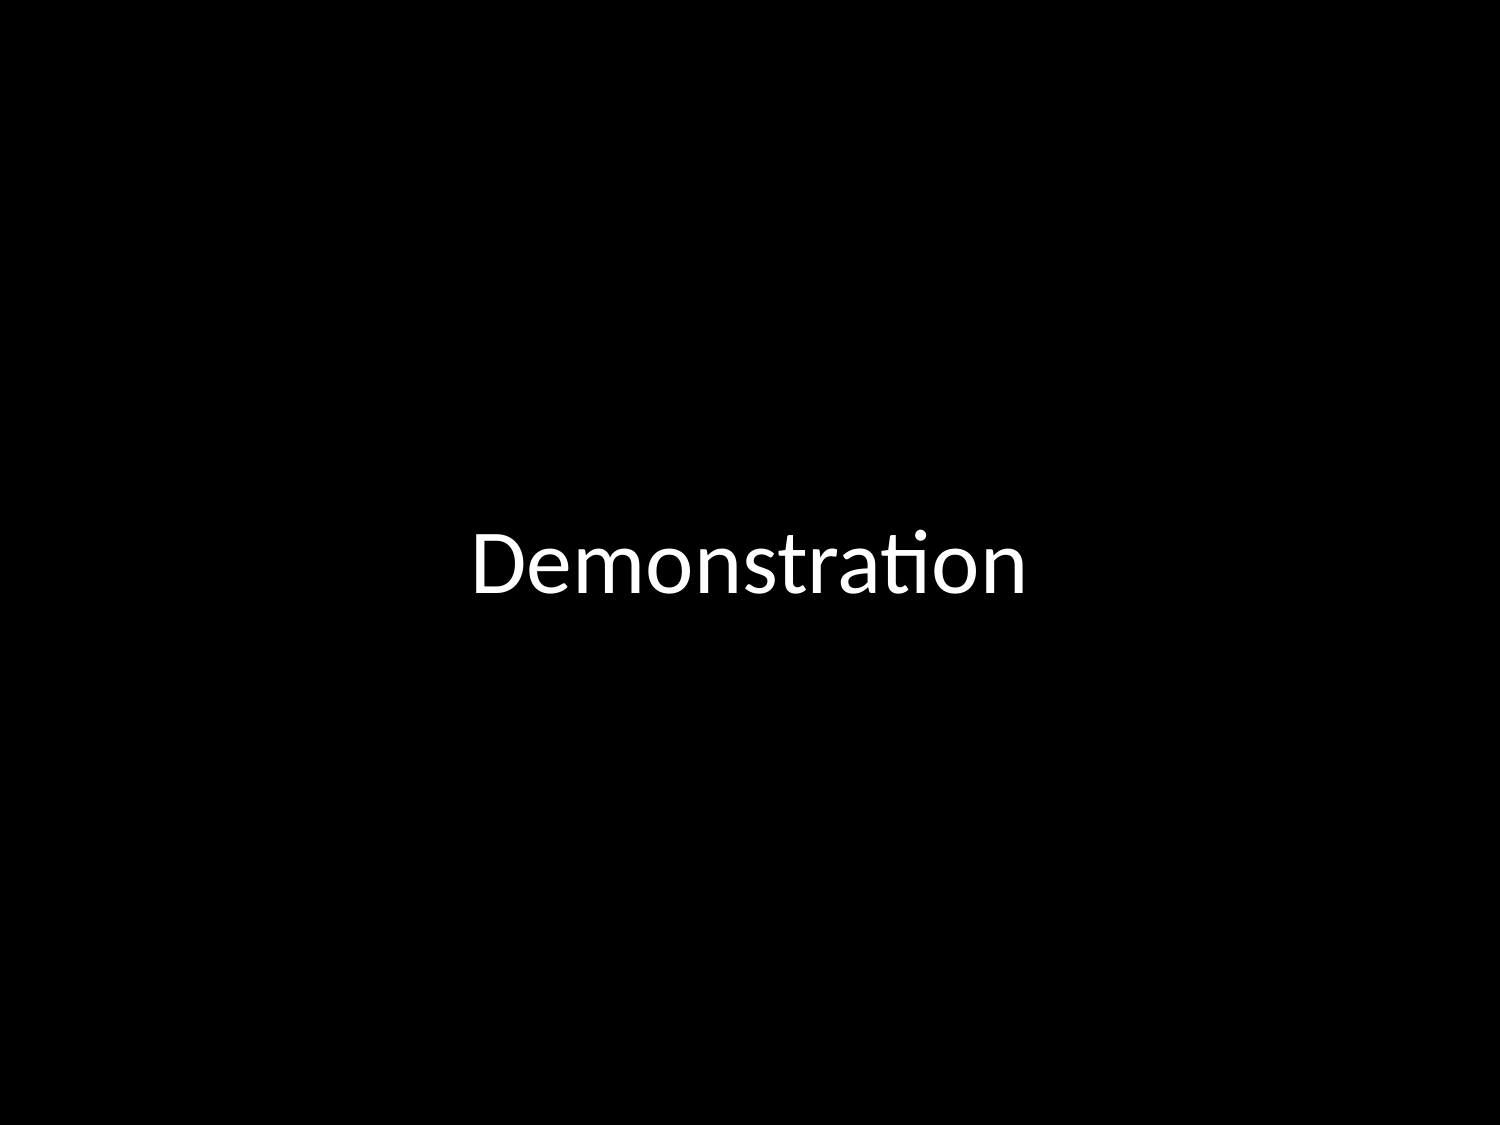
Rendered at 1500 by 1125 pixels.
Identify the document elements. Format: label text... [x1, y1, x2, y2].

title Demonstration [75, 45, 1425, 1069]
